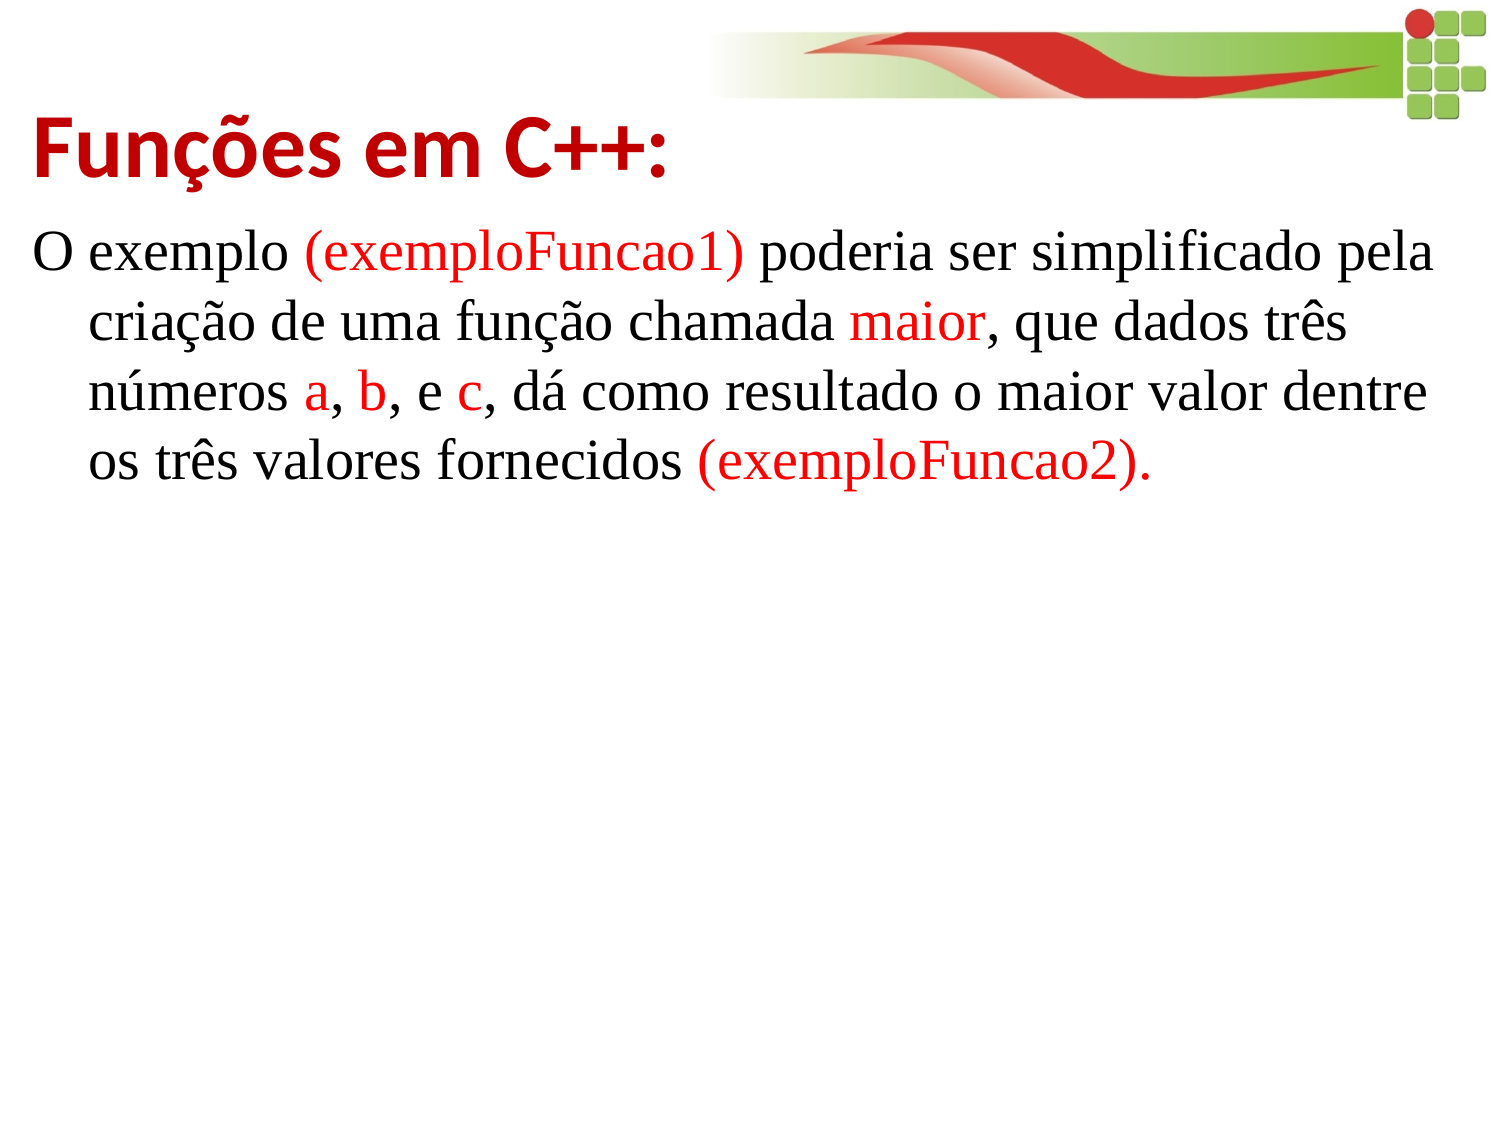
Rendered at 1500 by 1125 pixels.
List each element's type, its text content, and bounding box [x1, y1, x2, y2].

picture [703, 6, 1489, 122]
text_box Funções em C++: O exemplo (exemploFuncao1) poderia ser simplificado pela criação de uma função chamada maior, que dados três números a, b, e c, dá como resultado o maior valor dentre os três valores fornecidos (exemploFuncao2). [17, 78, 1483, 1106]
